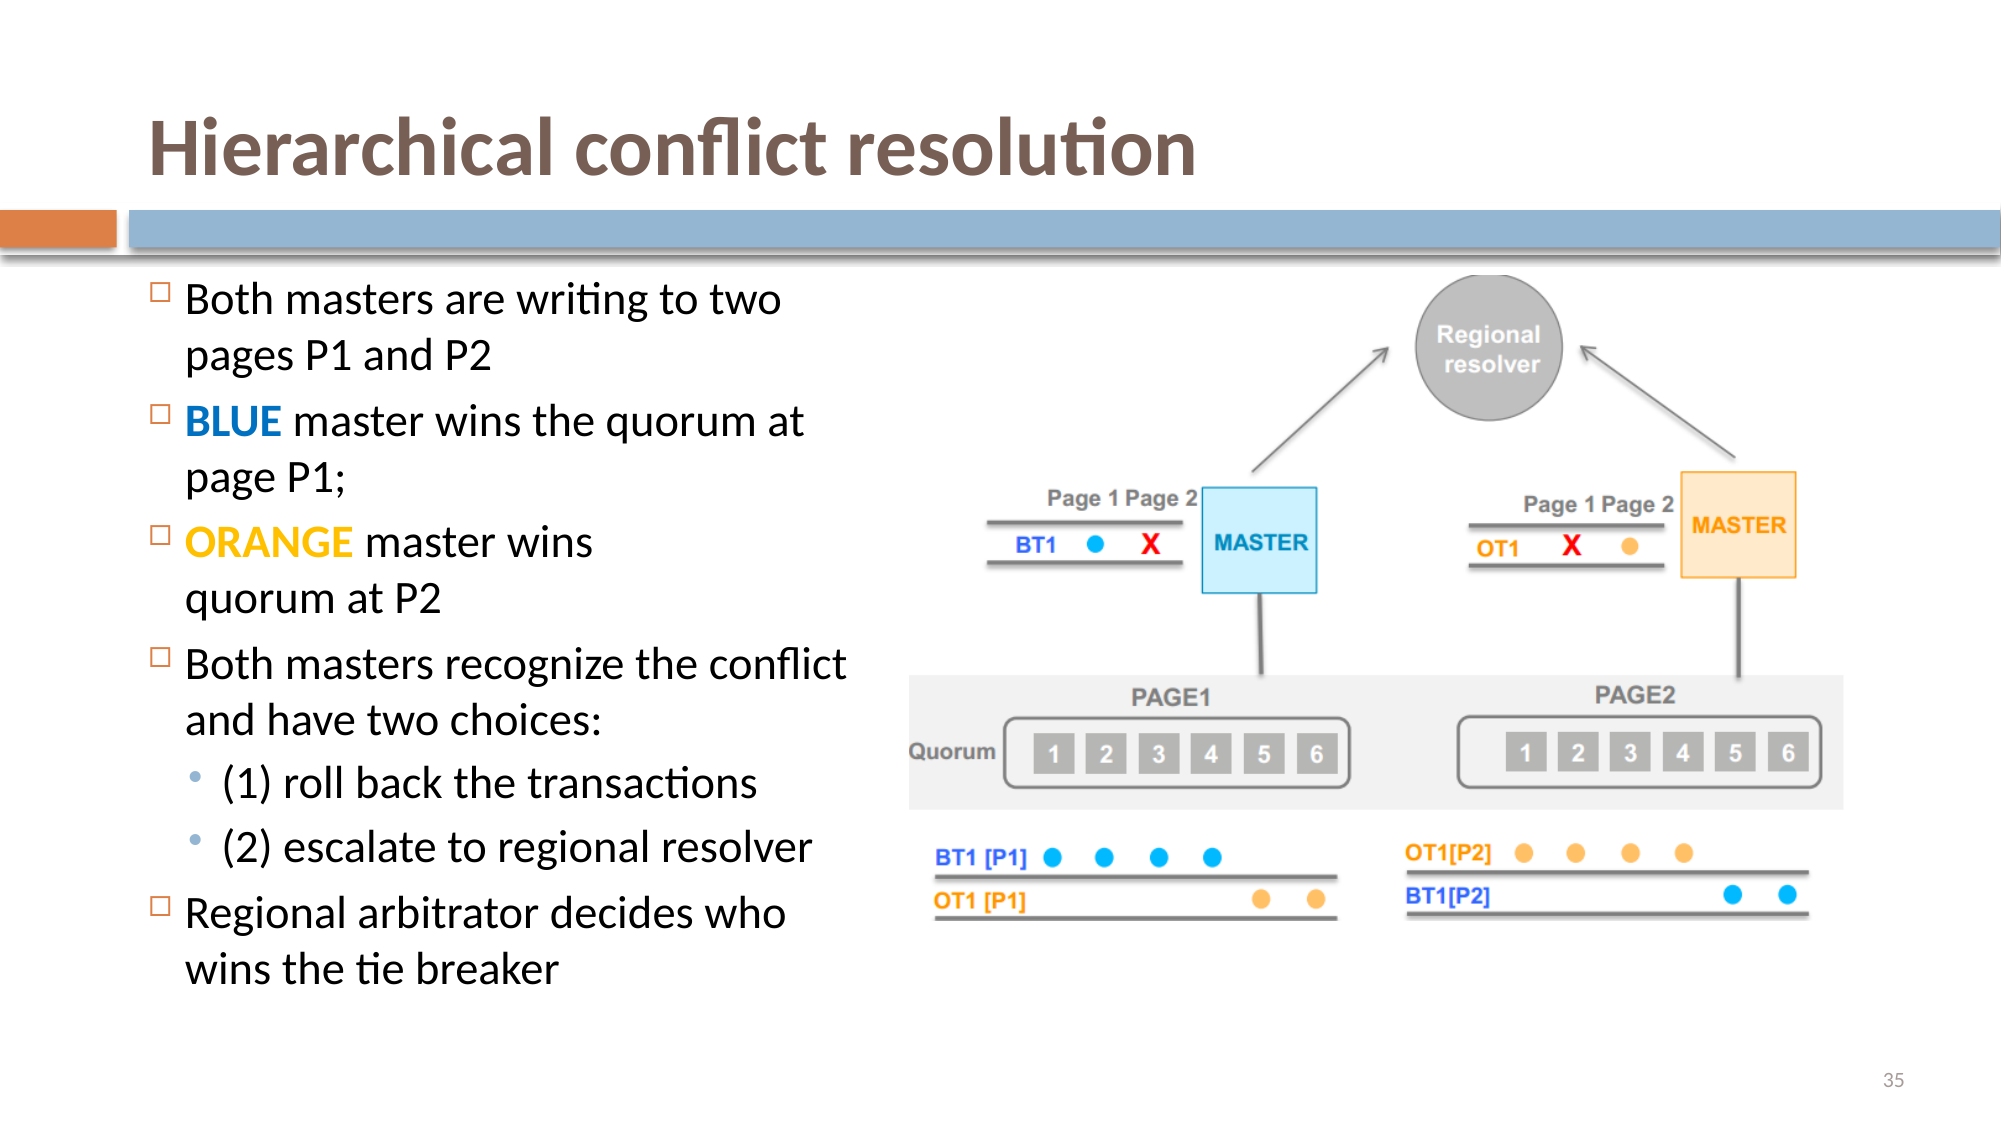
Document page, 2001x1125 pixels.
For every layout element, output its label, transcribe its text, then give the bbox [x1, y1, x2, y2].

slide_number 35 [1771, 1058, 1920, 1099]
list Both masters are writing to two pages P1 and P2 BLUE master wins the quorum at page P1; ORANGE master wins quorum at P2 Both masters recognize the conflict and have two choices: (1) roll back the transactions (2) escalate to regional resolver Regional arbitrator decides who wins the tie breaker [133, 260, 984, 1059]
title Hierarchical conflict resolution [133, 37, 1917, 200]
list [909, 275, 1846, 922]
